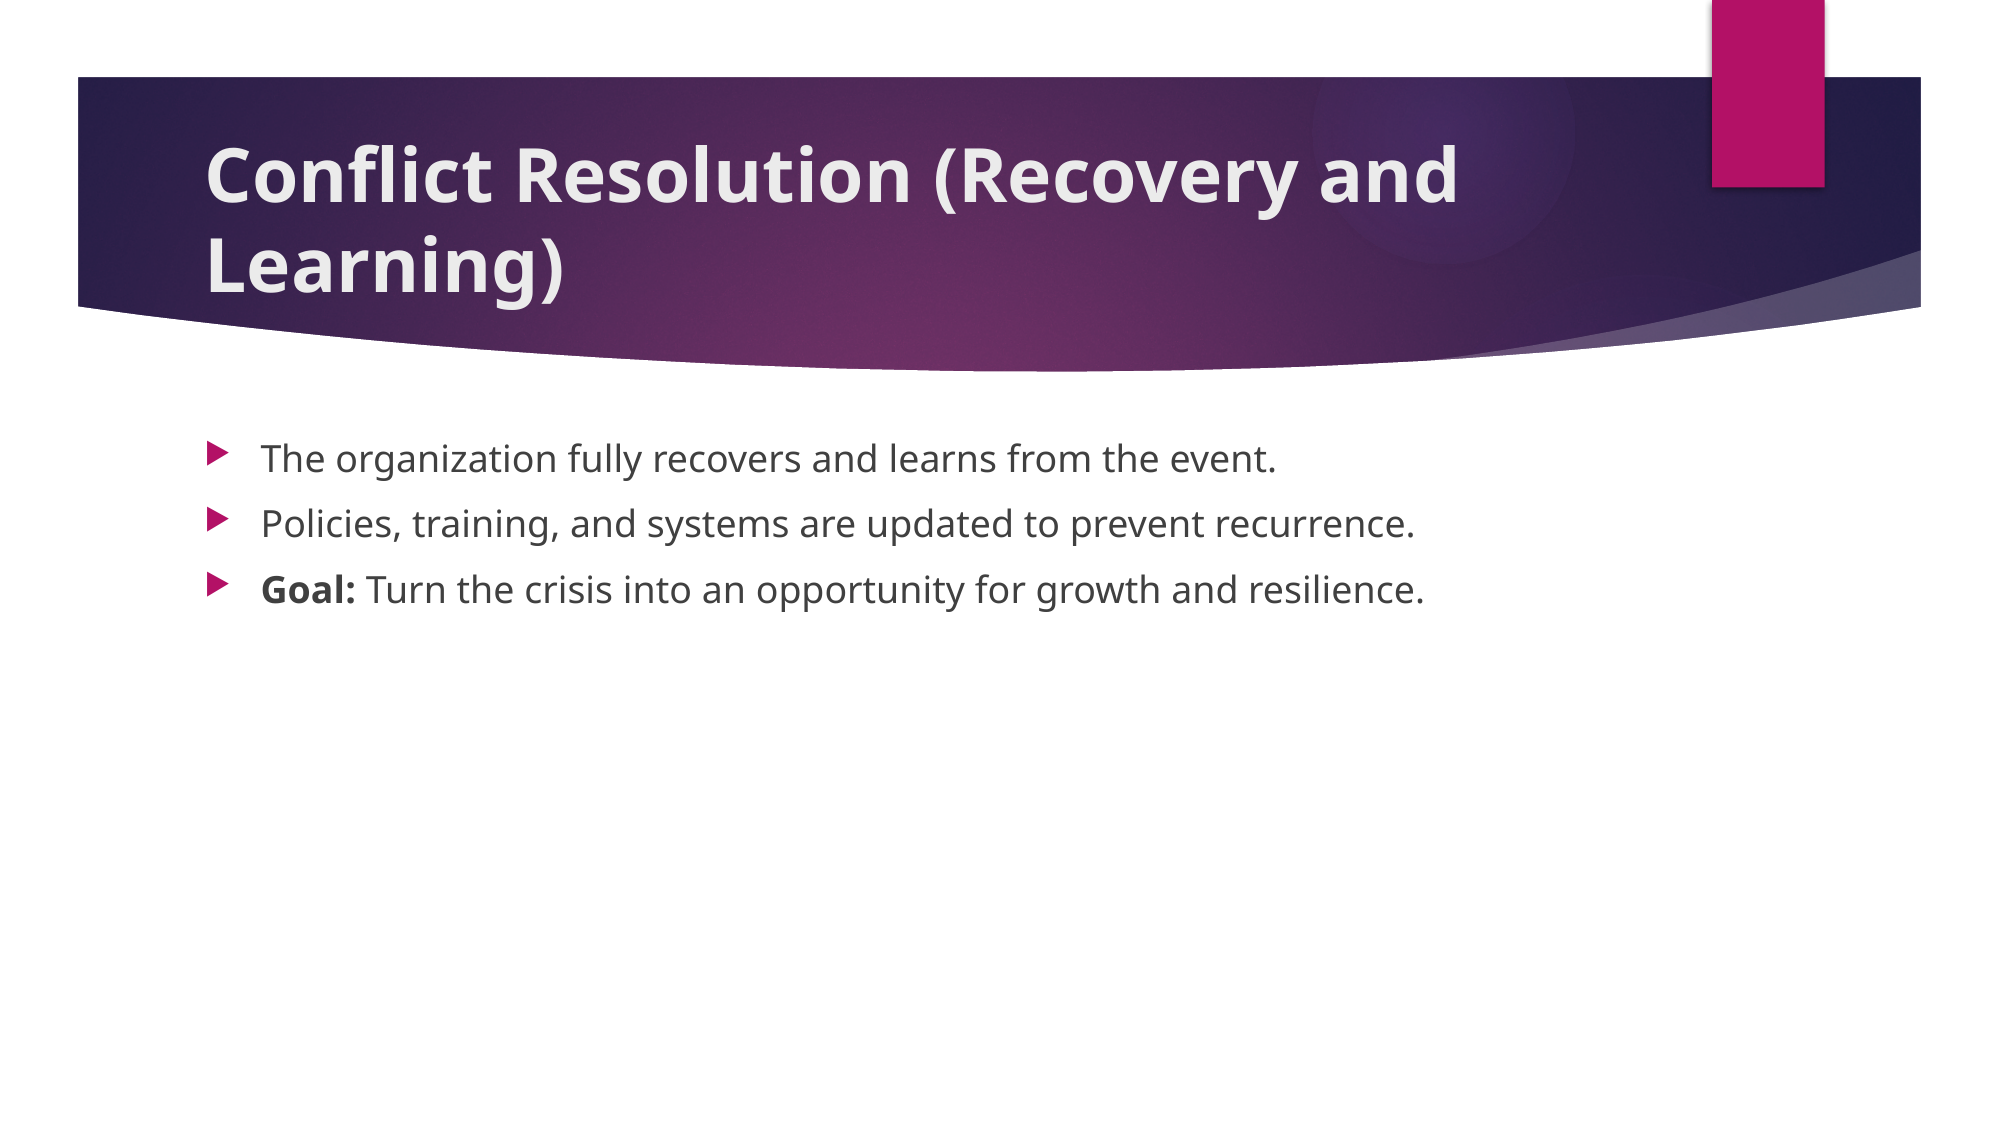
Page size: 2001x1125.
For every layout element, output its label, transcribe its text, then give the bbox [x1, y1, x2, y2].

title Conflict Resolution (Recovery and Learning) [189, 159, 1627, 276]
list The organization fully recovers and learns from the event. Policies, training, and systems are updated to prevent recurrence. Goal: Turn the crisis into an opportunity for growth and resilience. [189, 427, 1638, 988]
